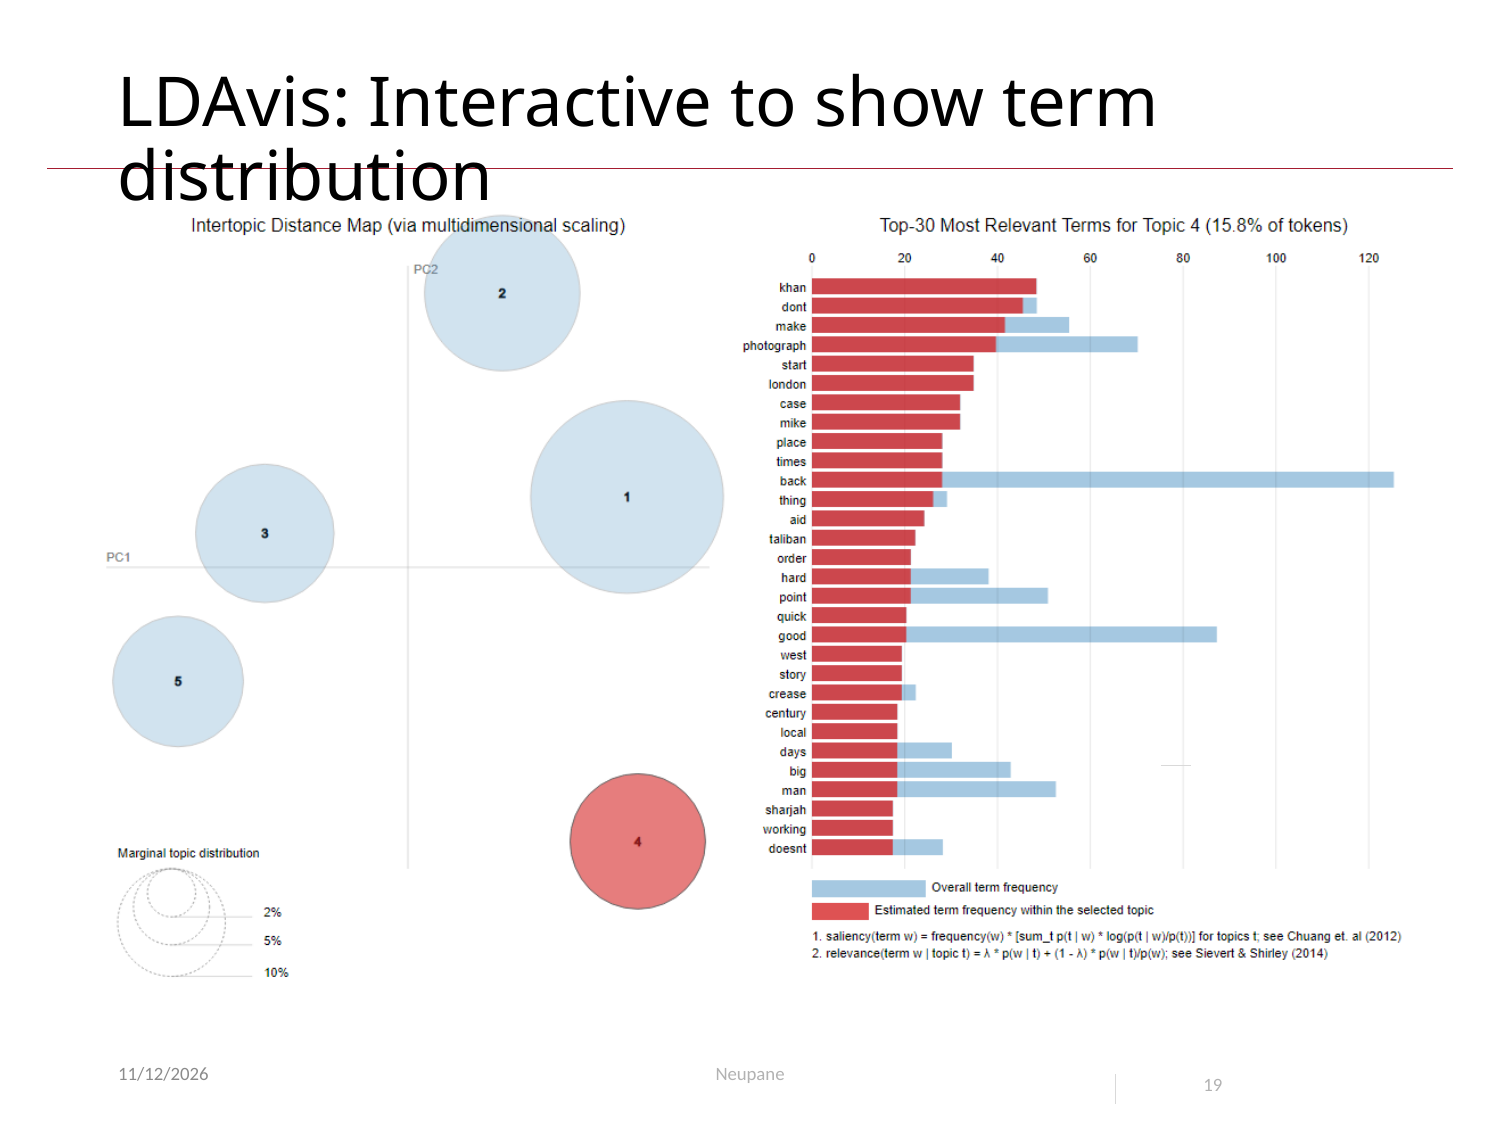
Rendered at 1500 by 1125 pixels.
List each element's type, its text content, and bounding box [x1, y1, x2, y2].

title LDAvis: Interactive to show term distribution [103, 59, 1397, 157]
slide_number 19 [1188, 1042, 1330, 1103]
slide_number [103, 1042, 441, 1103]
picture [70, 201, 1430, 1002]
footer Neupane [496, 1042, 1004, 1103]
